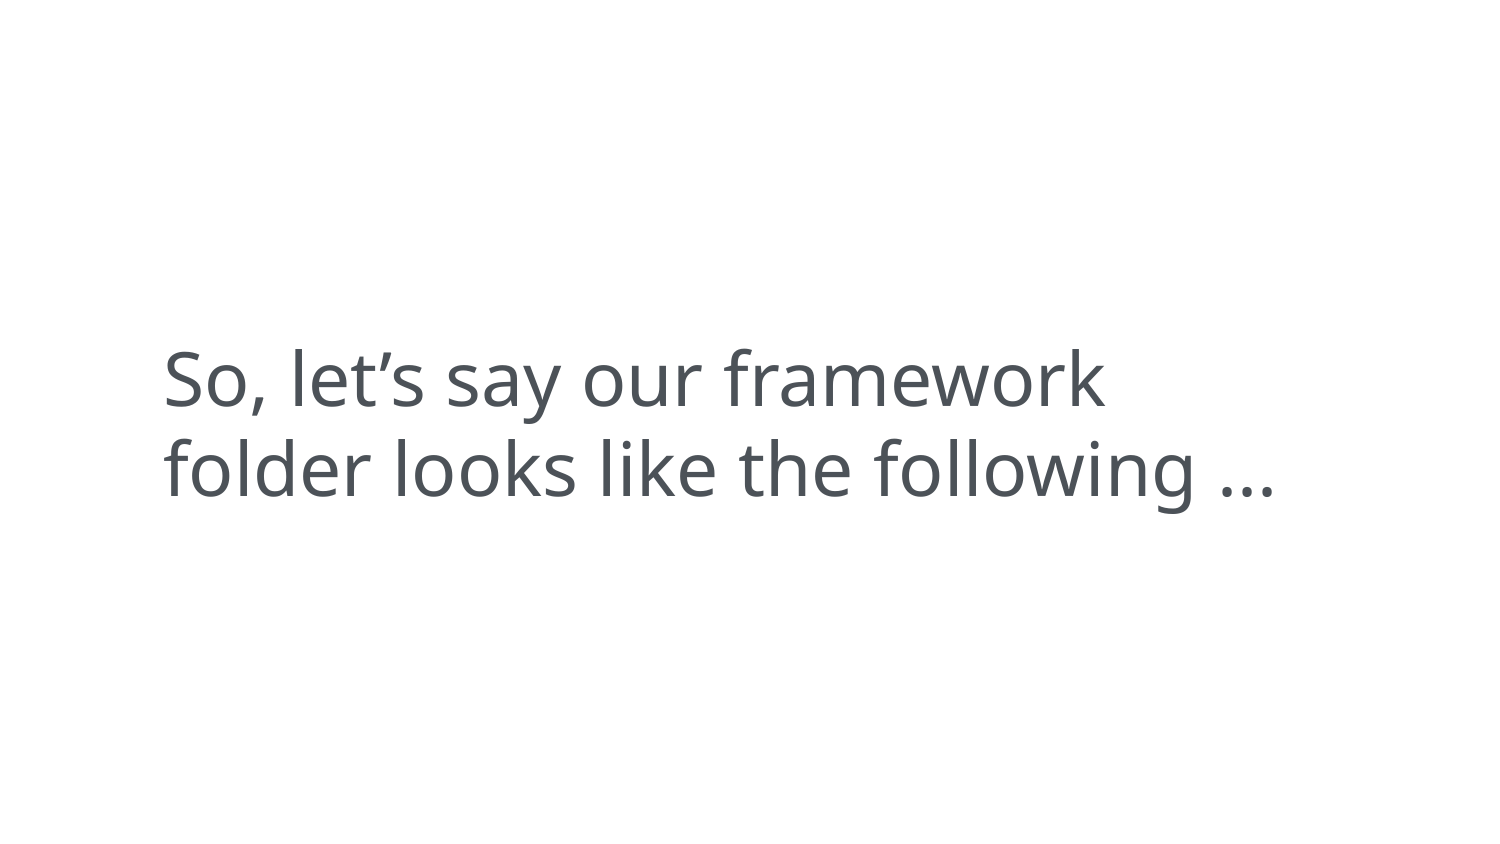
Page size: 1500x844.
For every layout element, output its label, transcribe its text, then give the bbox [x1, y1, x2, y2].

text_box So, let’s say our framework folder looks like the following ... [148, 306, 1352, 538]
